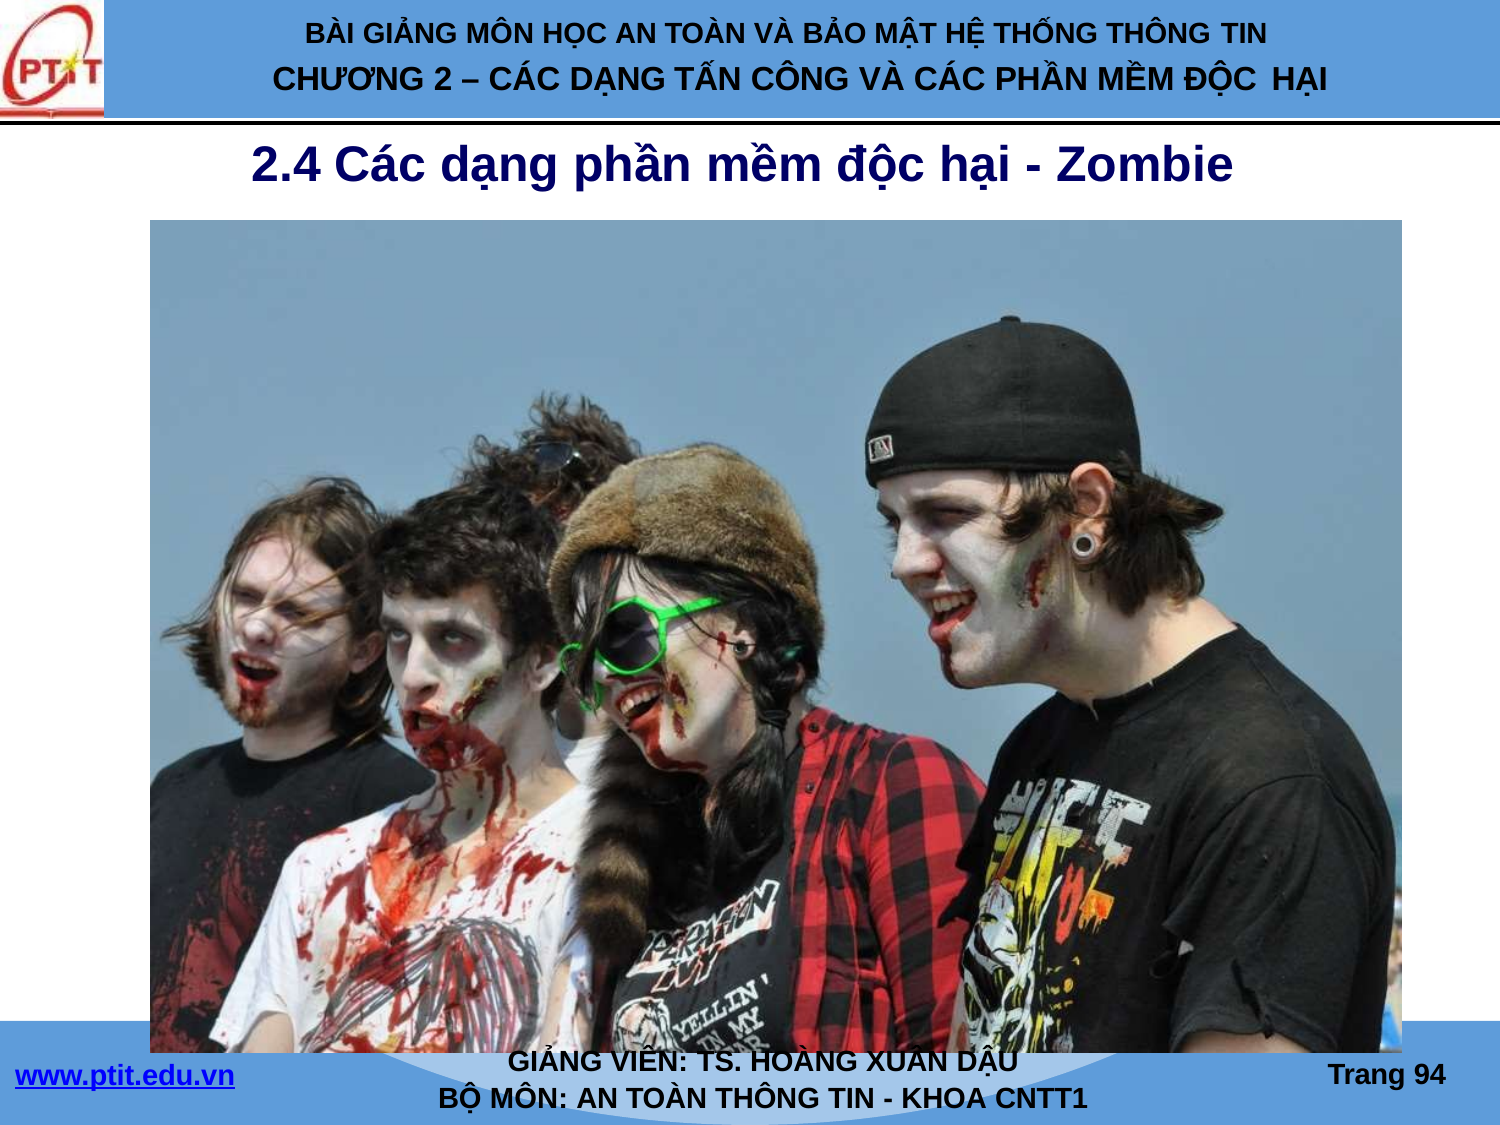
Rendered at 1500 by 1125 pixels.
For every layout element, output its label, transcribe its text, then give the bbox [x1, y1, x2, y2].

text_box 2.4 Các dạng phần mềm độc hại - Zombie [249, 129, 1237, 192]
footer GIẢNG VIÊN: TS. HOÀNG XUÂN DẬU BỘ MÔN: AN TOÀN THÔNG TIN - KHOA CNTT1 [437, 1042, 1093, 1125]
text_box Trang 100 [1325, 1055, 1471, 1125]
text_box [150, 220, 1402, 1053]
picture [0, 0, 104, 119]
text_box BÀI GIẢNG MÔN HỌC AN TOÀN VÀ BẢO MẬT HỆ THỐNG THÔNG TIN CHƯƠNG 2 – CÁC DẠNG TẤN CÔNG VÀ CÁC PHẦN MỀM ĐỘC HẠI [270, 5, 1336, 97]
text_box www.ptit.edu.vn [12, 1056, 240, 1092]
